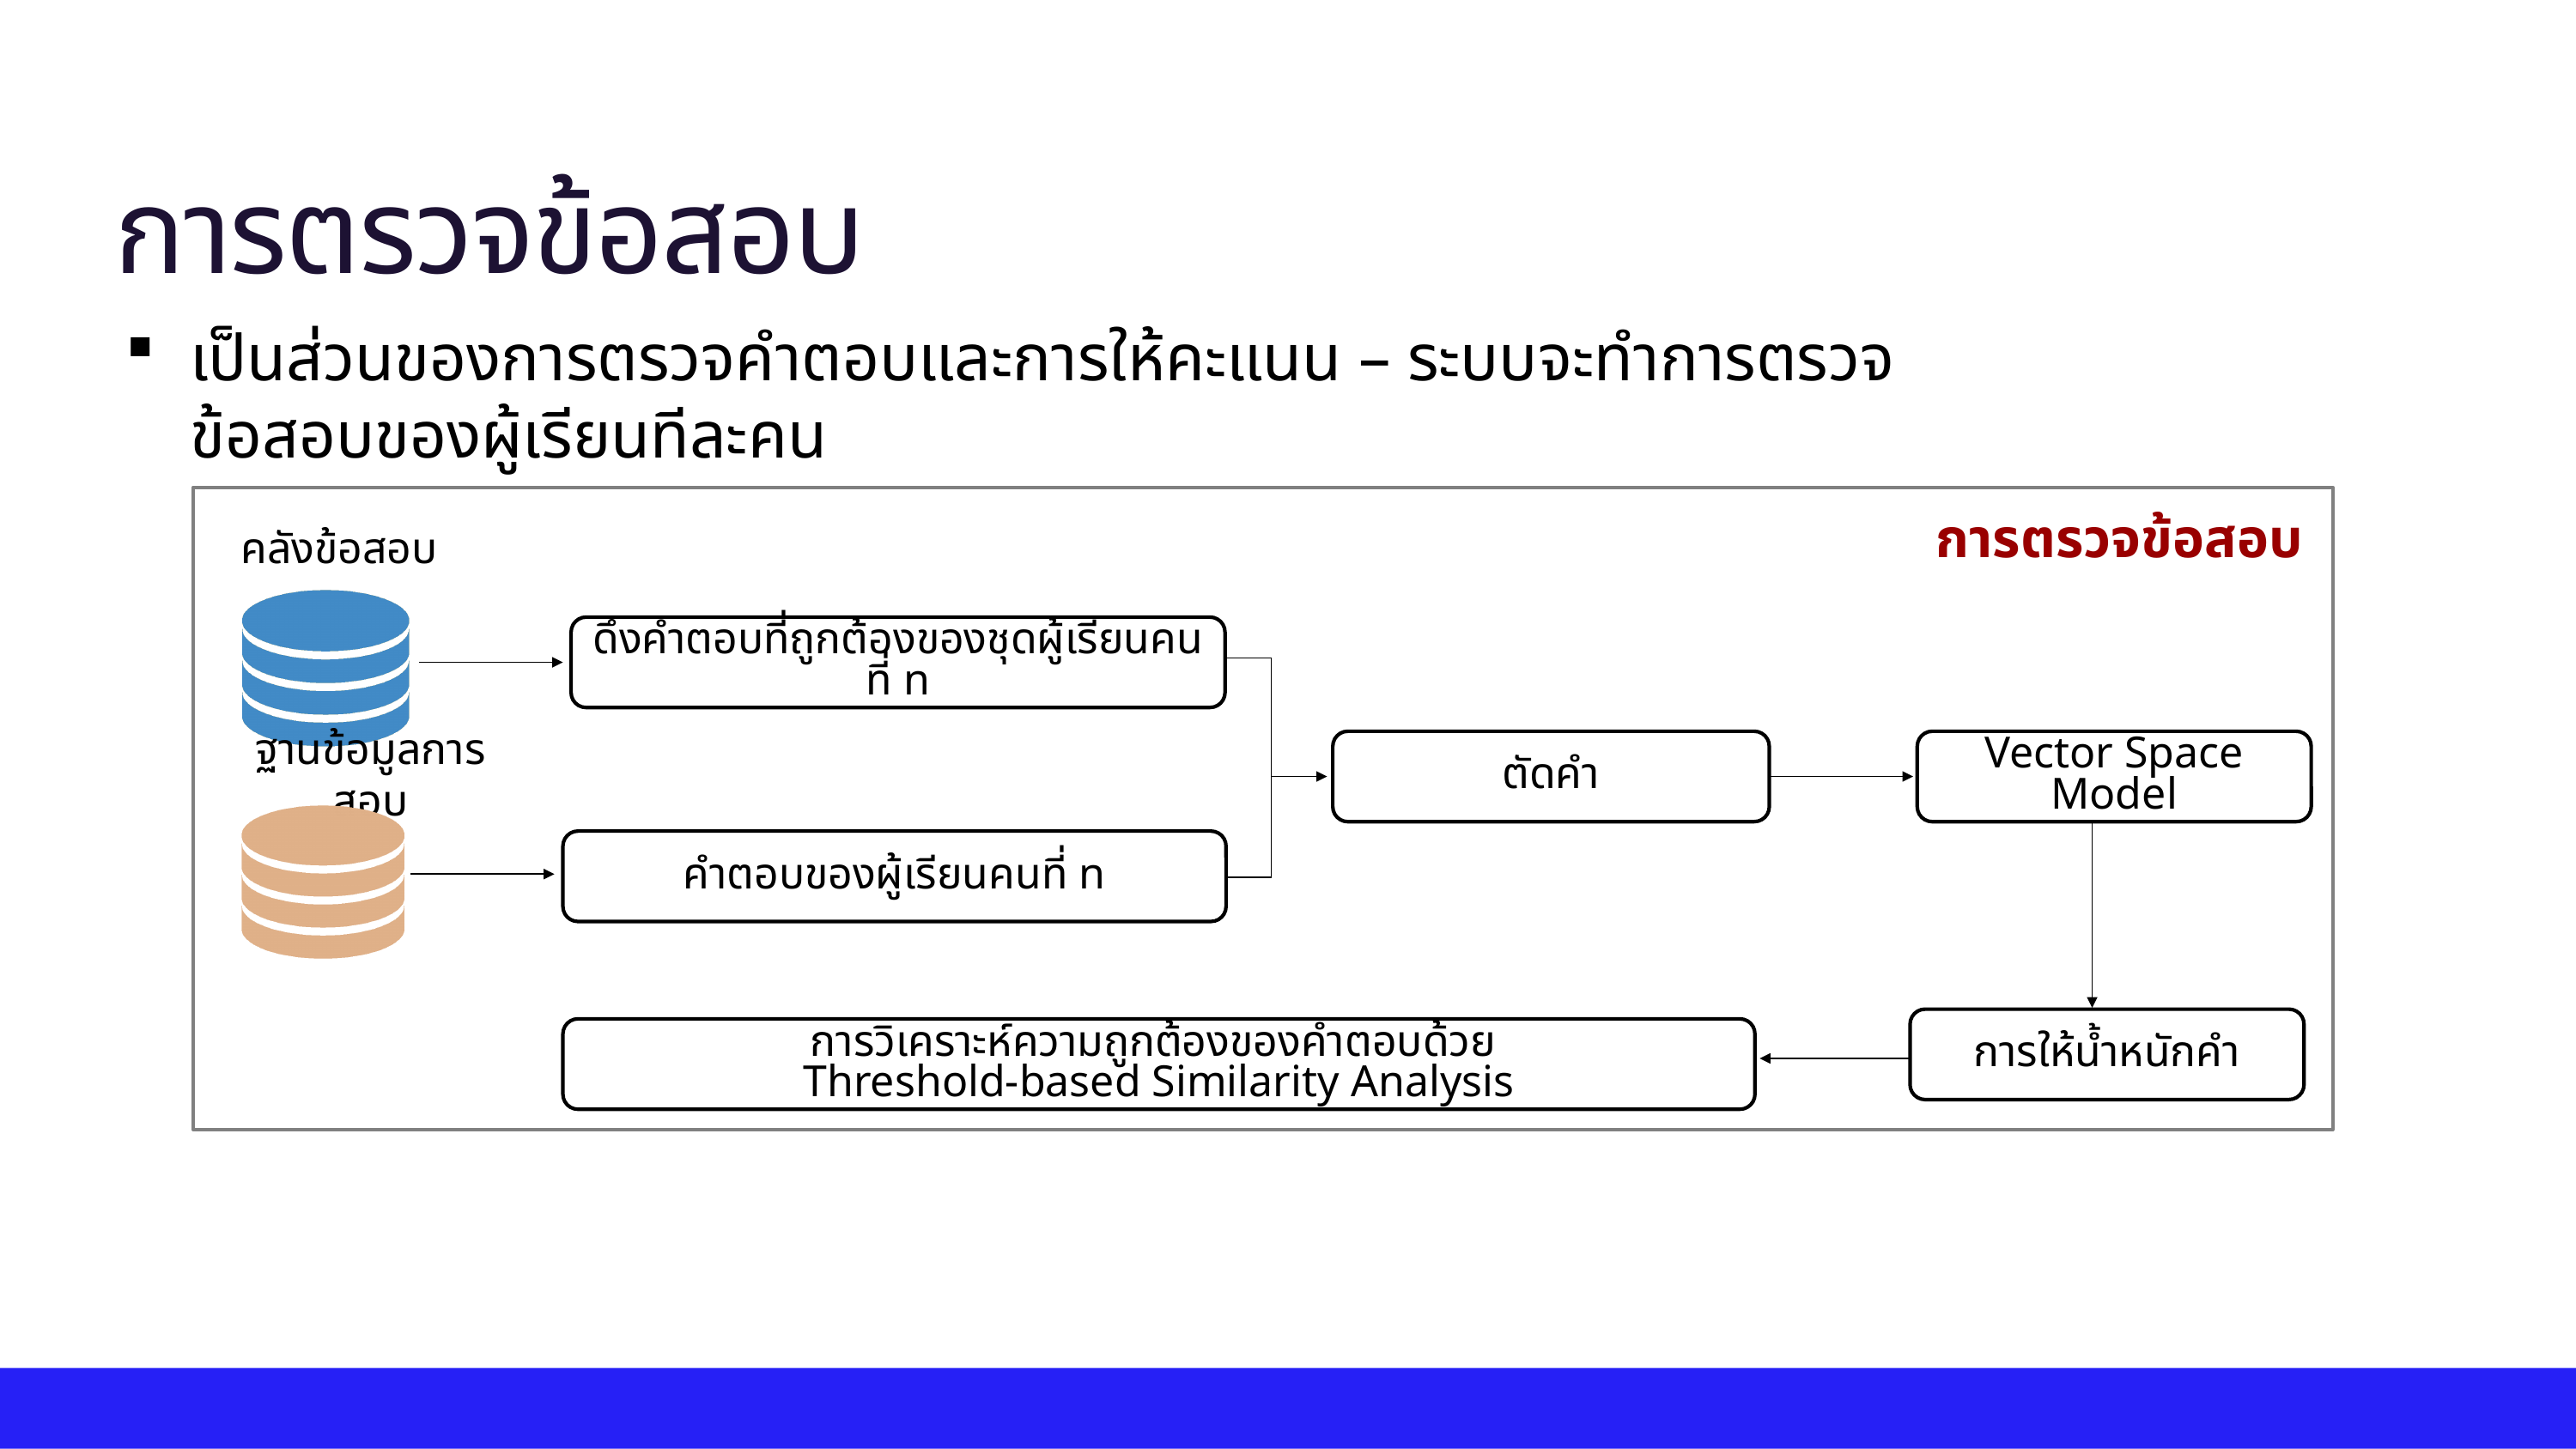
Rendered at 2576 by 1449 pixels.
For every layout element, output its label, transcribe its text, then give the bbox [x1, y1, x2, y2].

text_box เป็นส่วนของการตรวจคำตอบและการให้คะแนน – ระบบจะทำการตรวจข้อสอบของผู้เรียนทีละคน [114, 316, 2039, 471]
text_box [0, 1367, 2576, 1449]
text_box การตรวจข้อสอบ [114, 117, 1798, 298]
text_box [192, 487, 2333, 1131]
